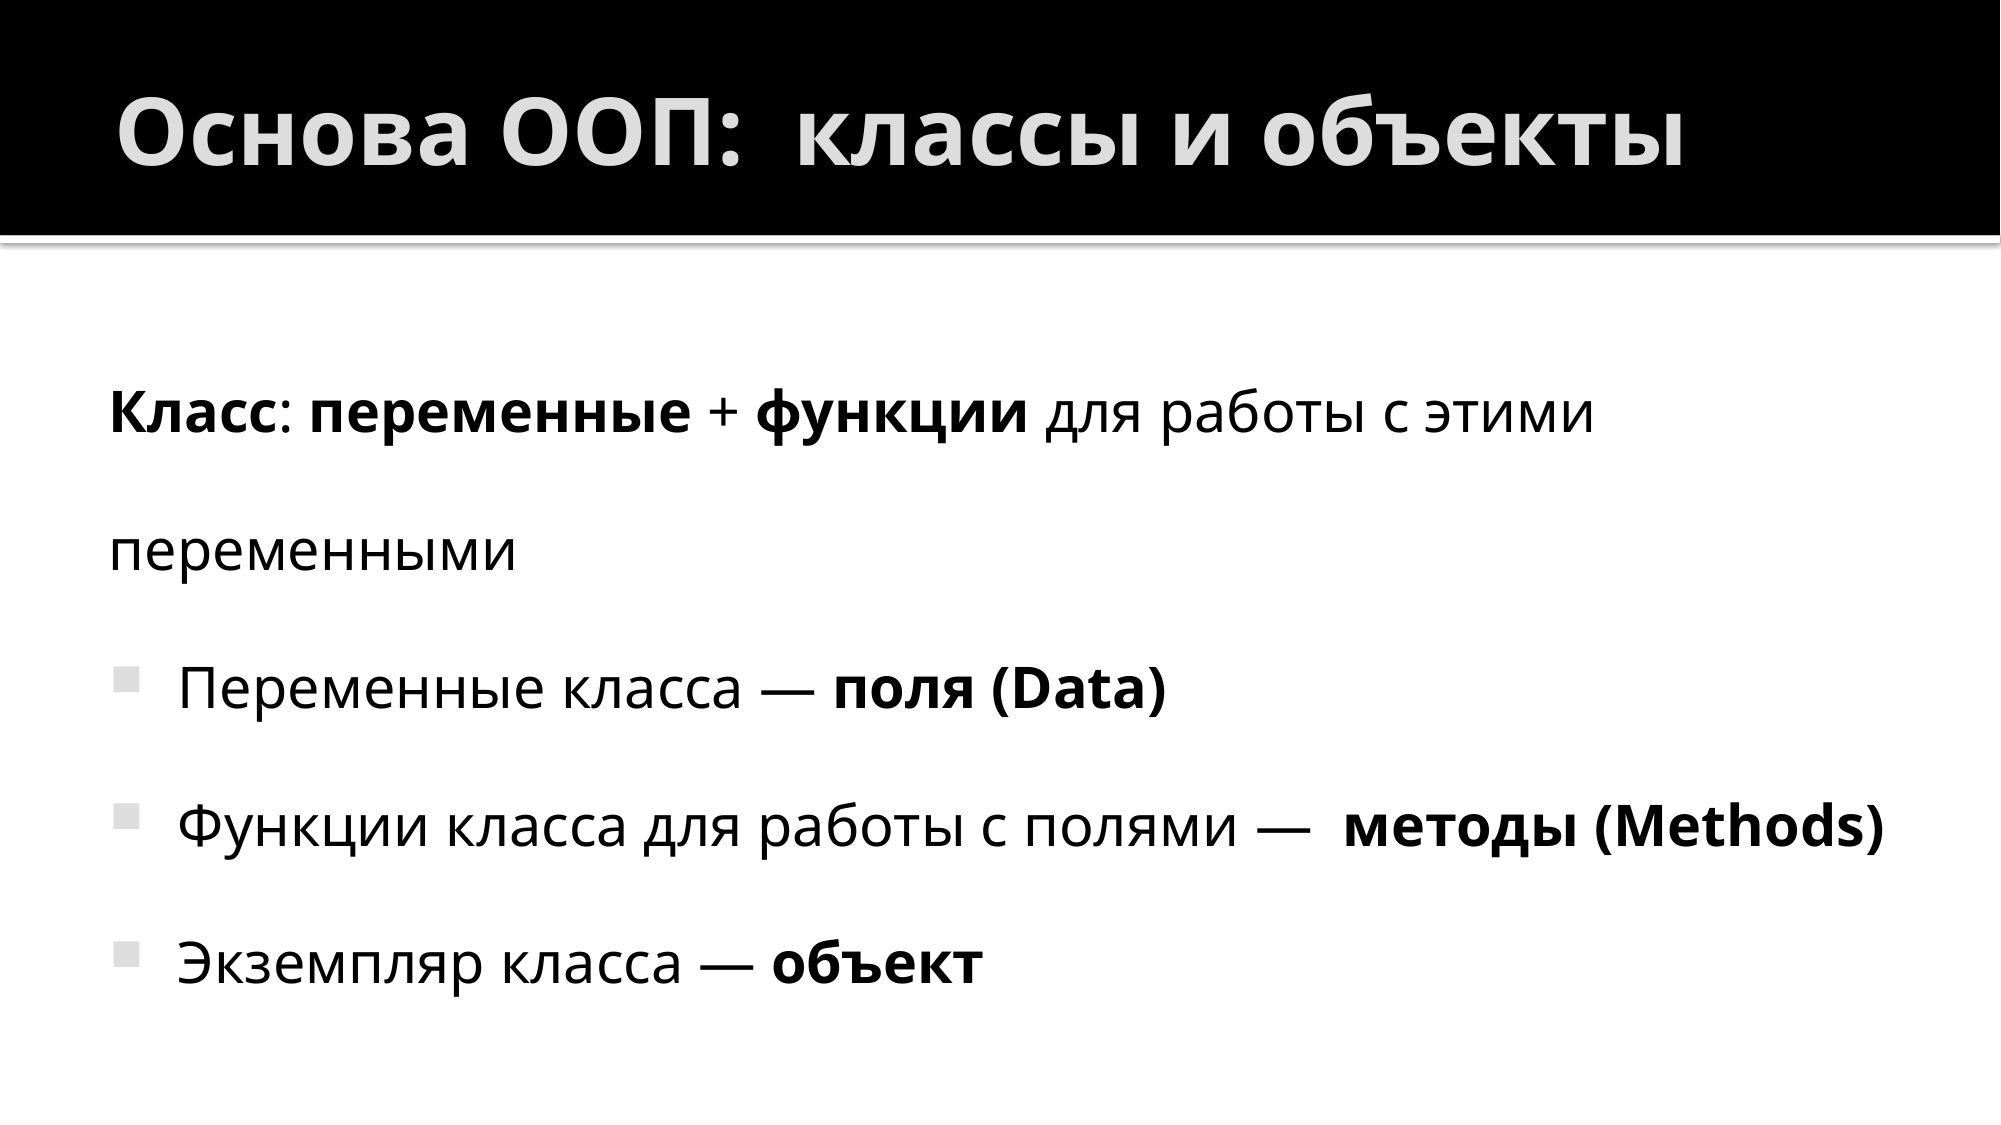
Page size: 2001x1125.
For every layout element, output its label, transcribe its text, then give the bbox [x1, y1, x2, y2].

list Класс: переменные + функции для работы с этими переменными Переменные класса — поля (Data) Функции класса для работы с полями — методы (Methods) Экземпляр класса — объект [99, 291, 1900, 1050]
title Основа ООП: классы и объекты [99, 25, 1900, 231]
